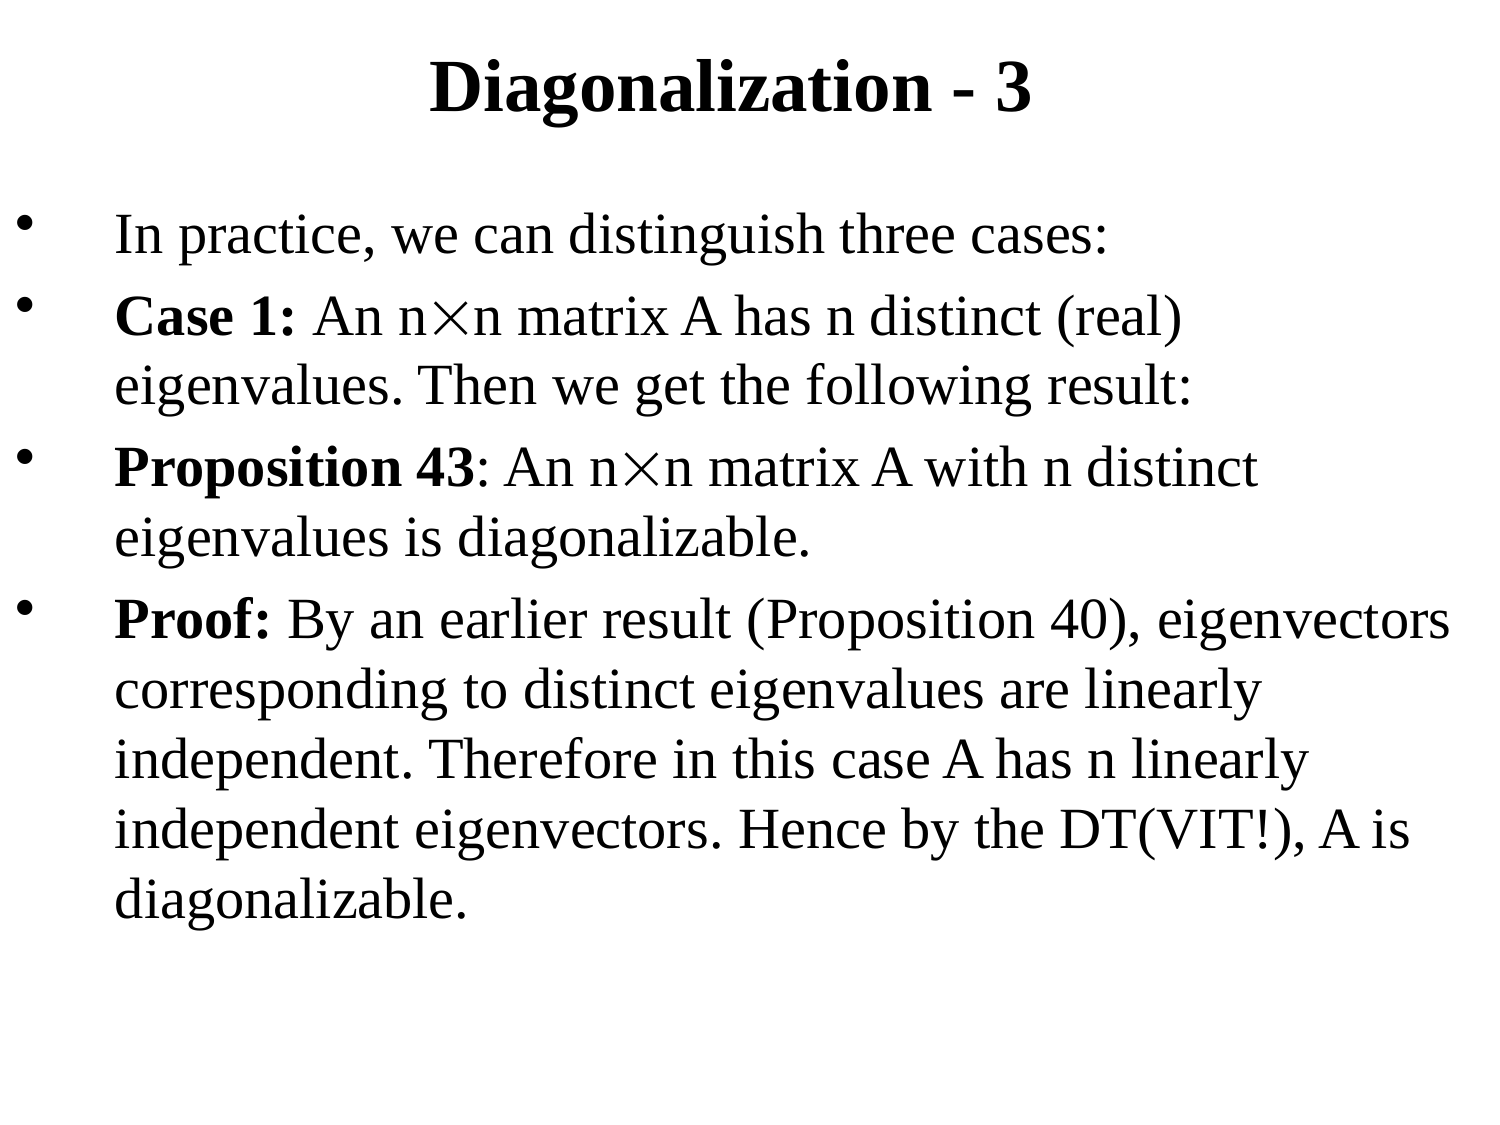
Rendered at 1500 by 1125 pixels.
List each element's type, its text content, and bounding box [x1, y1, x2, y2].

list In practice, we can distinguish three cases: Case 1: An nn matrix A has n distinct (real) eigenvalues. Then we get the following result: Proposition 43: An nn matrix A with n distinct eigenvalues is diagonalizable. Proof: By an earlier result (Proposition 40), eigenvectors corresponding to distinct eigenvalues are linearly independent. Therefore in this case A has n linearly independent eigenvectors. Hence by the DT(VIT!), A is diagonalizable. [0, 187, 1500, 1125]
title Diagonalization - 3 [37, 0, 1463, 163]
